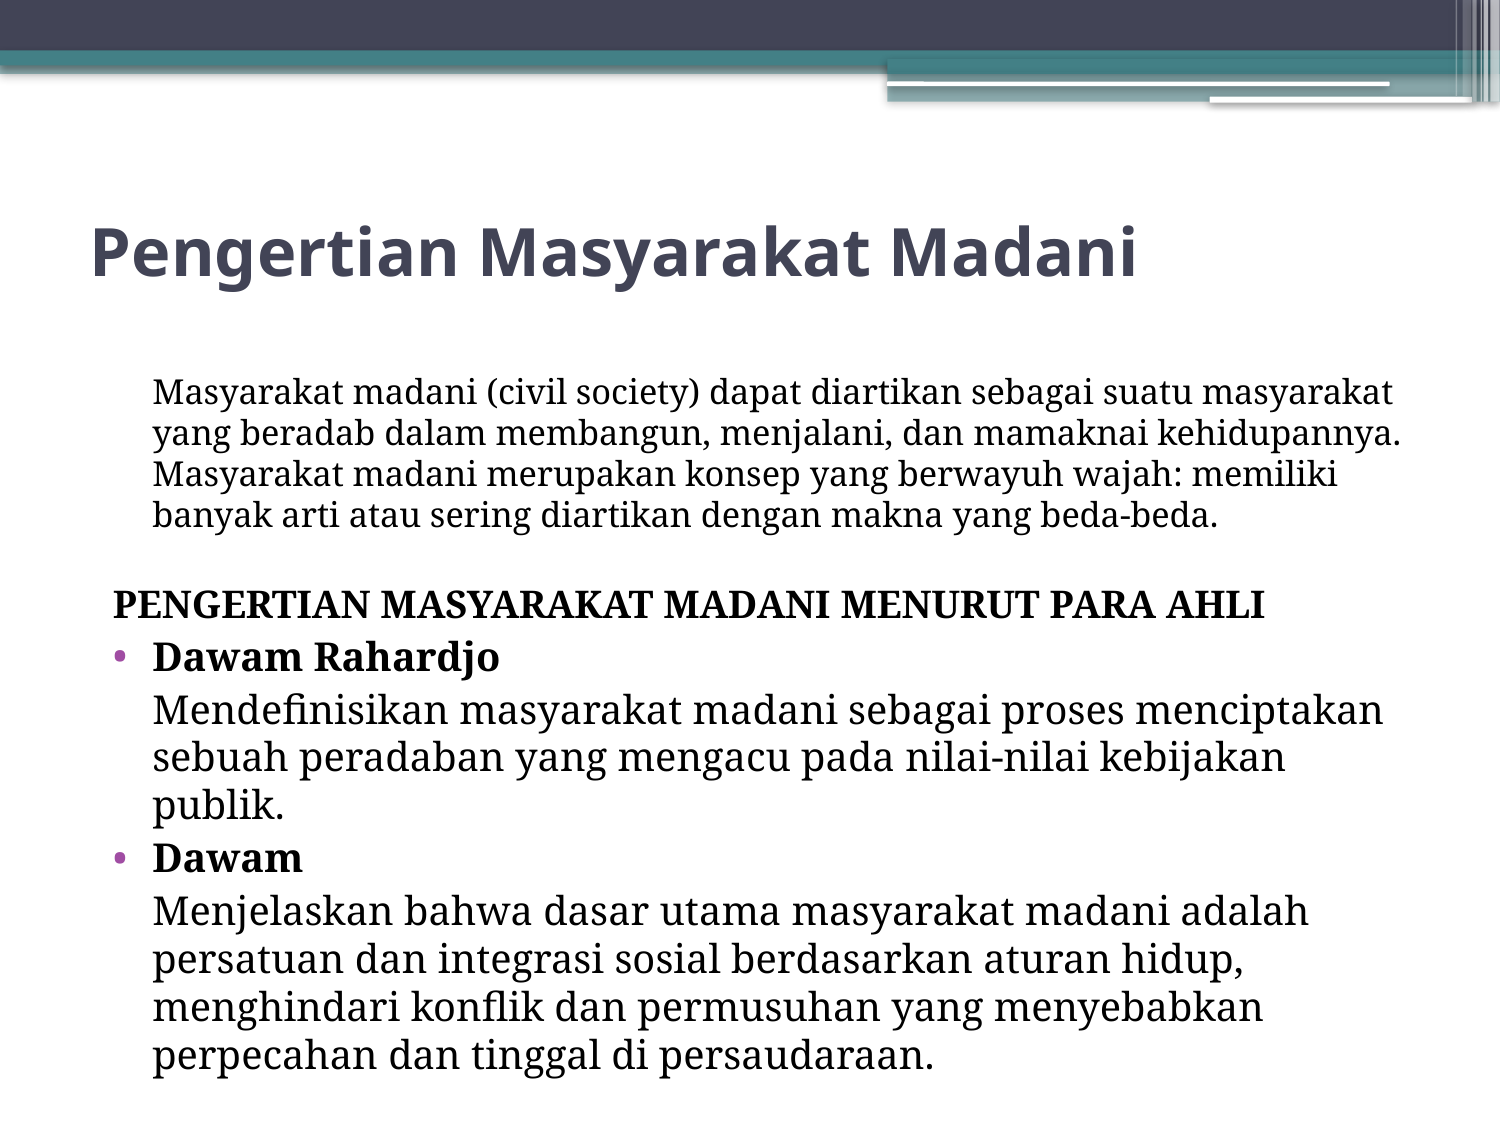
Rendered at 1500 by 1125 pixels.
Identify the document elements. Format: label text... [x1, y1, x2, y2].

title Pengertian Masyarakat Madani [75, 162, 1425, 338]
list Masyarakat madani (civil society) dapat diartikan sebagai suatu masyarakat yang beradab dalam membangun, menjalani, dan mamaknai kehidupannya. Masyarakat madani merupakan konsep yang berwayuh wajah: memiliki banyak arti atau sering diartikan dengan makna yang beda-beda. PENGERTIAN MASYARAKAT MADANI MENURUT PARA AHLI Dawam Rahardjo Mendefinisikan masyarakat madani sebagai proses menciptakan sebuah peradaban yang mengacu pada nilai-nilai kebijakan publik. Dawam Menjelaskan bahwa dasar utama masyarakat madani adalah persatuan dan integrasi sosial berdasarkan aturan hidup, menghindari konflik dan permusuhan yang menyebabkan perpecahan dan tinggal di persaudaraan. [81, 362, 1432, 1125]
